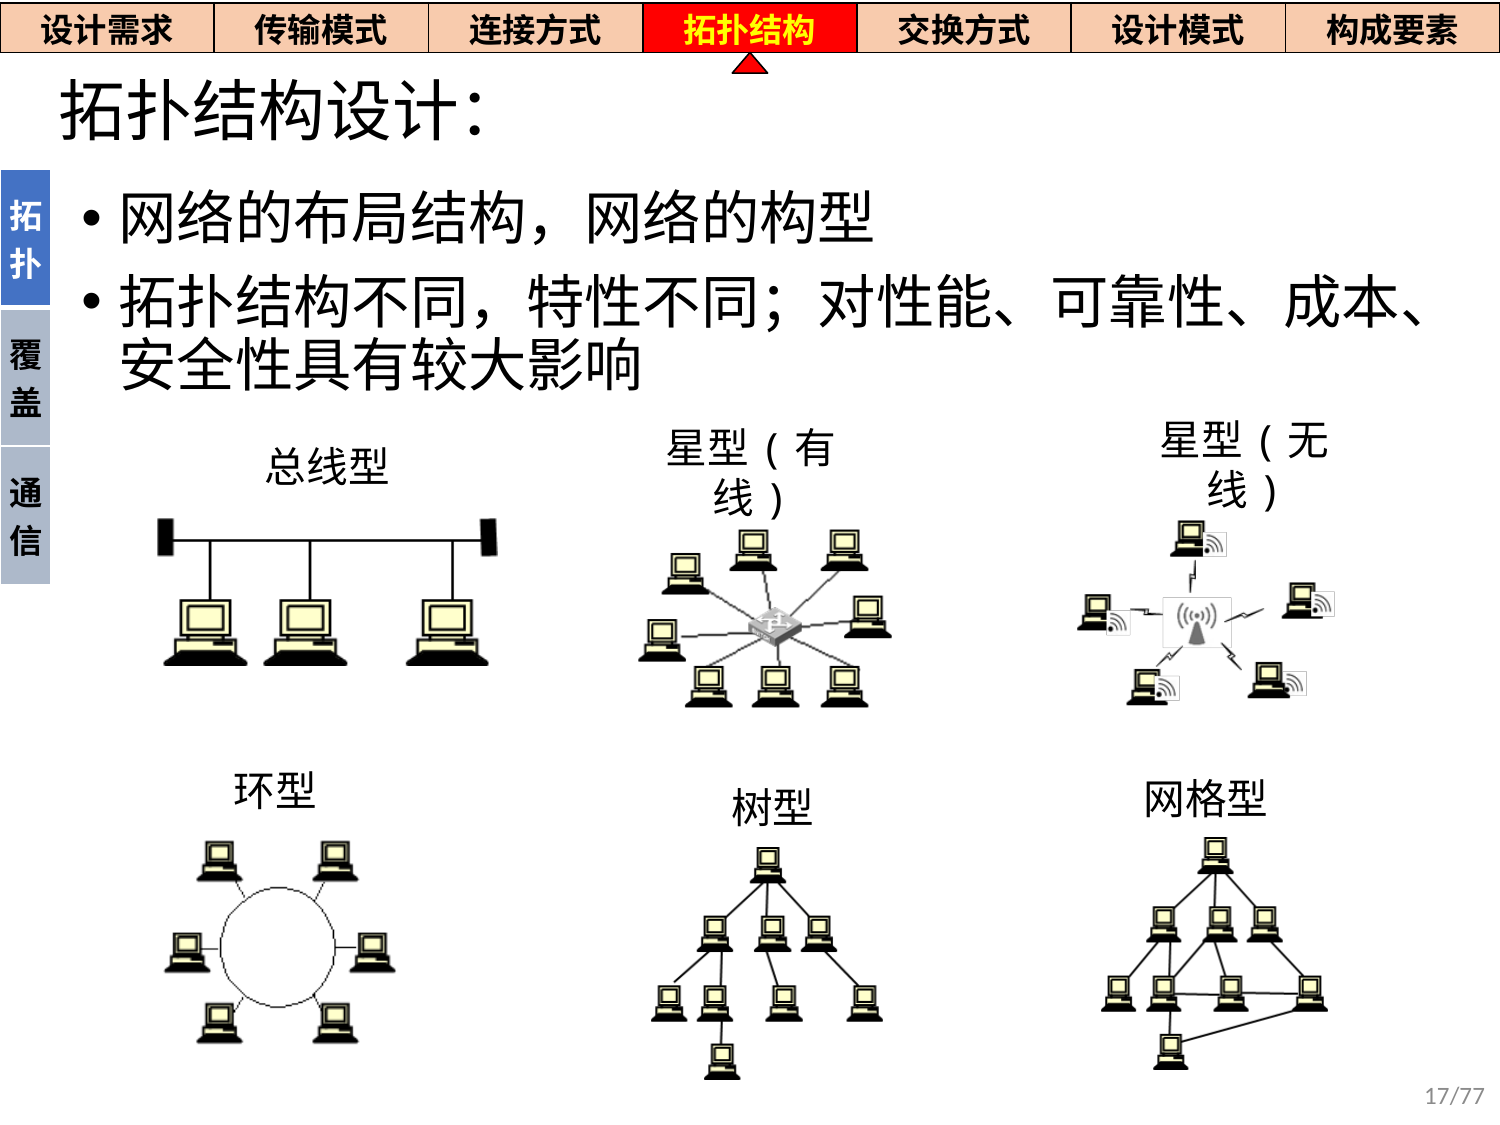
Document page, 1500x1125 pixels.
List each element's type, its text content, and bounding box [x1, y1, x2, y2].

table_cell 覆盖 [1, 310, 50, 445]
title 拓扑结构设计： [43, 57, 1464, 170]
text_box [732, 52, 768, 74]
table_header 设计需求 [1, 4, 213, 52]
slide_number 17/77 [1162, 1065, 1500, 1125]
list 网络的布局结构，网络的构型 拓扑结构不同，特性不同；对性能、可靠性、成本、安全性具有较大影响 [66, 181, 1464, 1068]
table_header 传输模式 [215, 4, 428, 52]
table_header 连接方式 [429, 4, 642, 52]
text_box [651, 761, 884, 1080]
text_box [1101, 753, 1329, 1070]
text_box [1069, 419, 1343, 710]
table_header 交换方式 [858, 4, 1070, 52]
table_header 拓扑 [1, 170, 50, 305]
table_cell 通信 [1, 447, 50, 584]
table_header 构成要素 [1286, 4, 1499, 52]
table_header 拓扑结构 [644, 4, 856, 52]
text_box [162, 745, 424, 1046]
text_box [632, 427, 913, 716]
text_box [157, 421, 498, 666]
table_header 设计模式 [1072, 4, 1285, 52]
